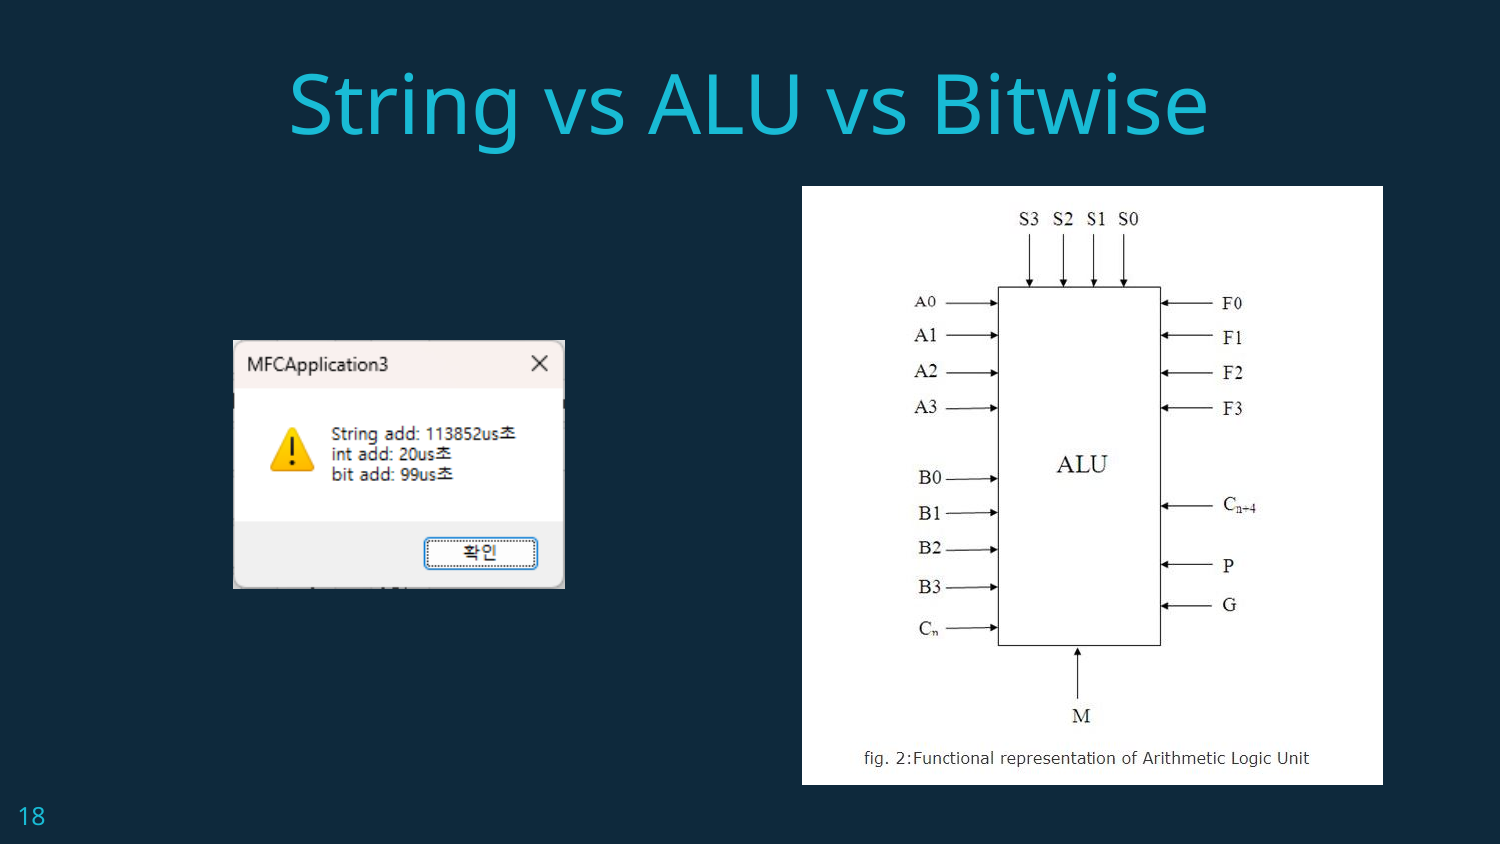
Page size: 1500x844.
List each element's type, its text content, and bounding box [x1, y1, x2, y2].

text_box String vs ALU vs Bitwise [172, 37, 1328, 165]
picture [232, 340, 565, 590]
picture [802, 185, 1384, 786]
slide_number 18 [2, 785, 93, 844]
